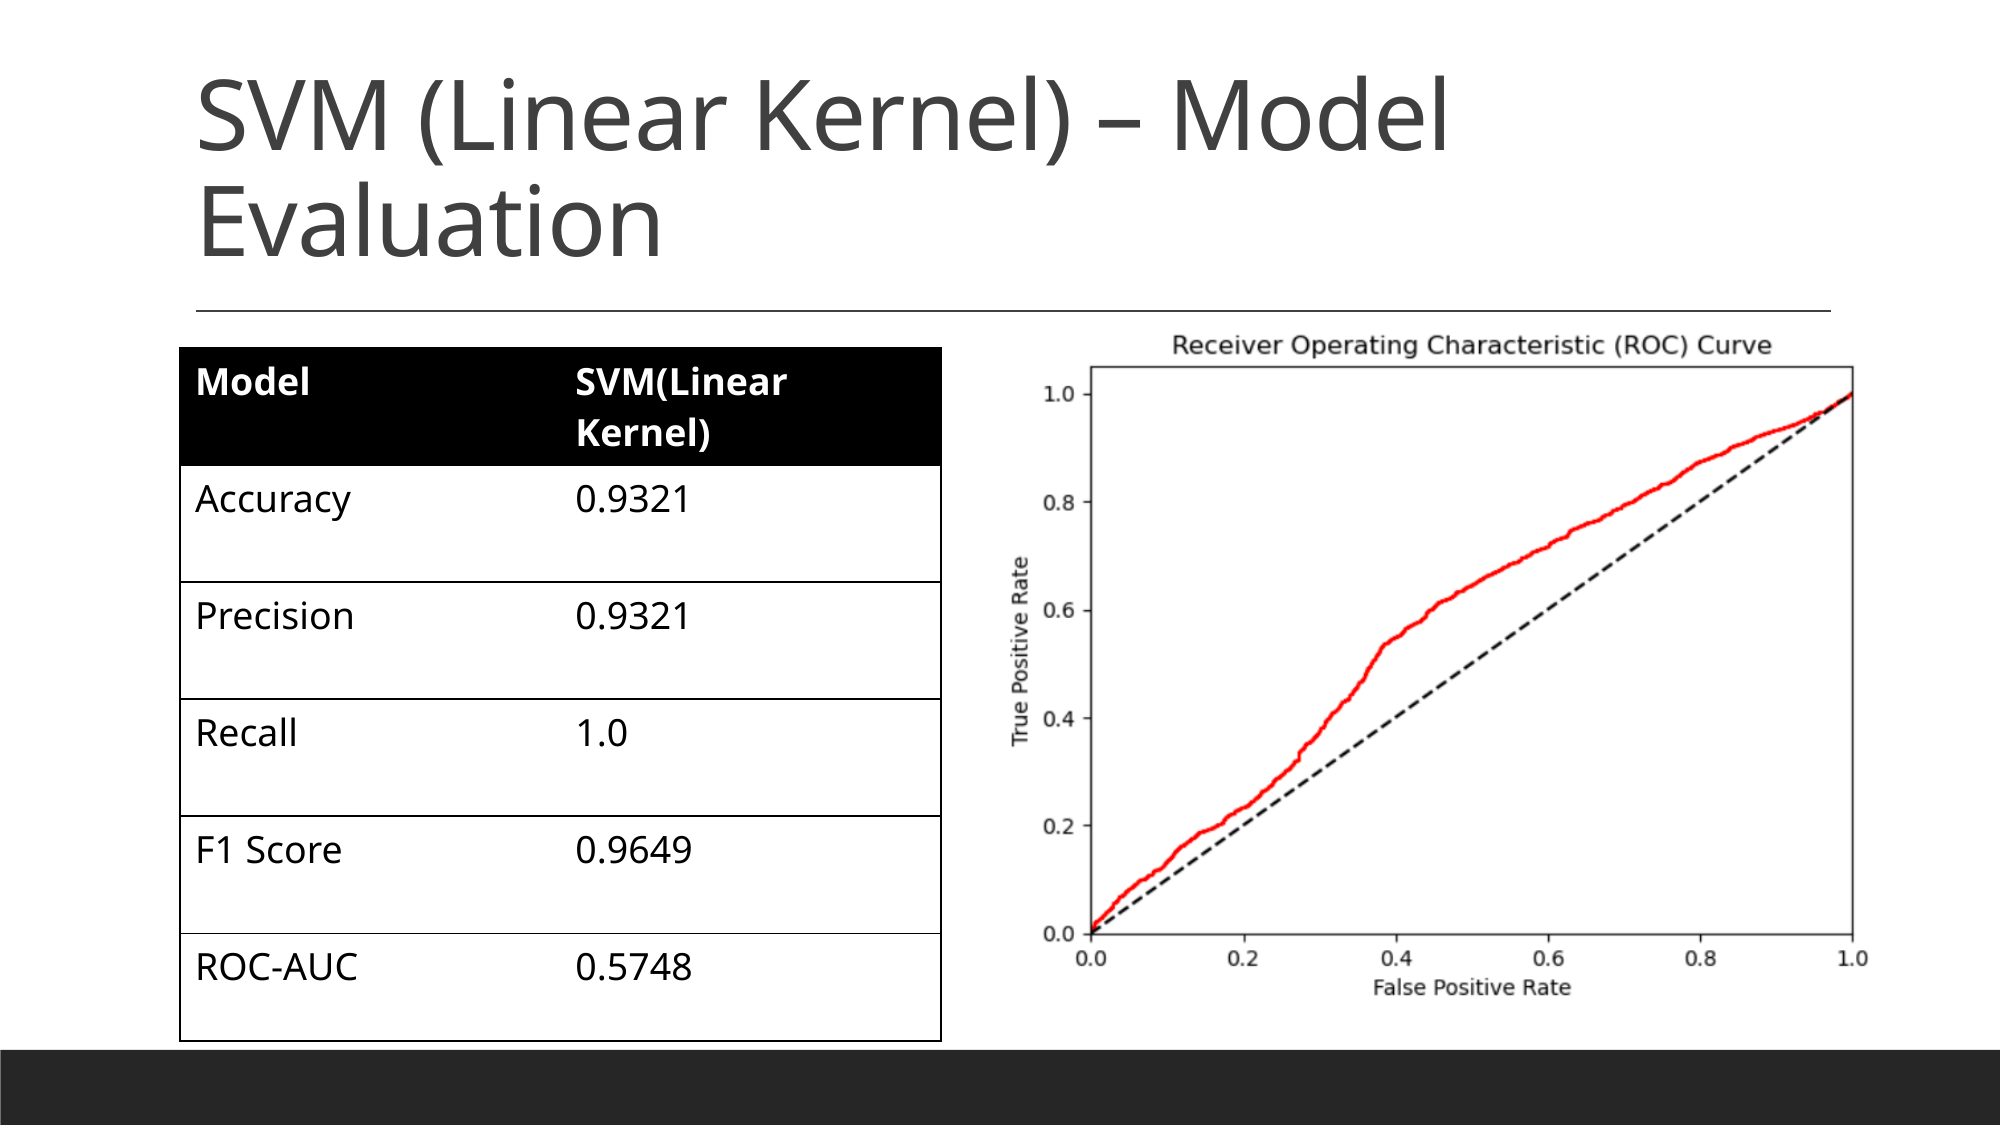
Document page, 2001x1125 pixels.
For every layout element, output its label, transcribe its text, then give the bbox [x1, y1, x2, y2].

table_cell Precision [181, 583, 560, 698]
table_cell 0.9321 [560, 583, 940, 698]
table_cell Recall [181, 700, 560, 815]
table_cell F1 Score [181, 817, 560, 933]
table_cell ROC-AUC [181, 934, 560, 1040]
table_cell 0.5748 [560, 934, 940, 1040]
table_header Model [181, 349, 560, 464]
table_cell 1.0 [560, 700, 940, 815]
table_cell Accuracy [181, 466, 560, 581]
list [999, 327, 1893, 1016]
table_cell 0.9321 [560, 466, 940, 581]
table_header SVM(Linear Kernel) [560, 349, 940, 464]
table_cell 0.9649 [560, 817, 940, 933]
title SVM (Linear Kernel) – Model Evaluation [180, 47, 1830, 285]
